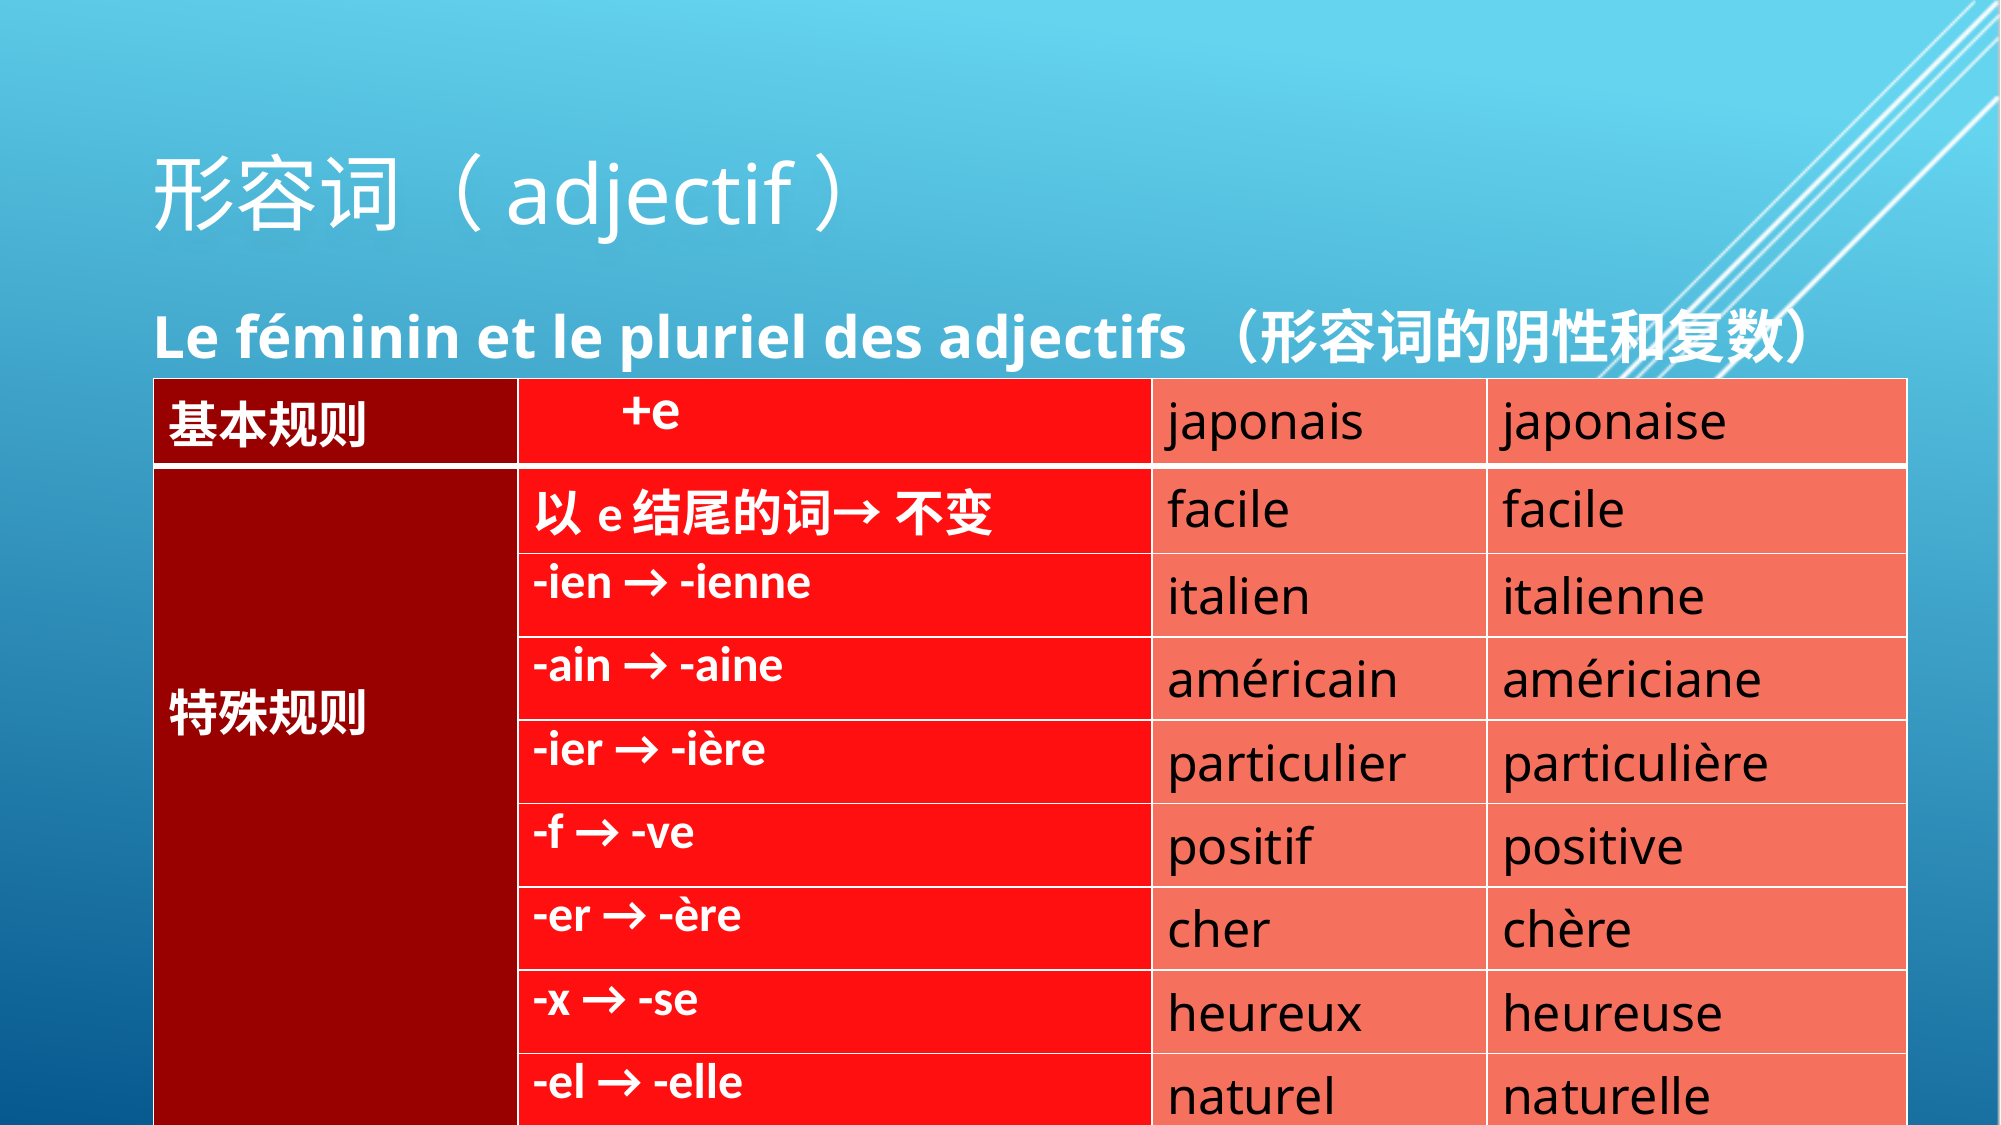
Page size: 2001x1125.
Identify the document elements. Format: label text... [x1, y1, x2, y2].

table_cell américiane [1488, 638, 1906, 719]
table_cell américain [1153, 638, 1486, 719]
table_cell facile [1153, 469, 1486, 553]
table_cell -er → -ère [519, 888, 1151, 969]
table_cell -ien → -ienne [519, 554, 1151, 636]
table_header +e [519, 379, 1151, 463]
table_cell italien [1153, 554, 1486, 636]
table_cell heureux [1153, 971, 1486, 1053]
table_cell naturelle [1488, 1054, 1906, 1125]
table_cell -ier → -ière [519, 721, 1151, 803]
table_header japonais [1153, 379, 1486, 463]
table_cell cher [1153, 888, 1486, 969]
table_cell 以e结尾的词→ 不变 [519, 469, 1151, 553]
table_cell naturel [1153, 1054, 1486, 1125]
table_cell -x → -se [519, 971, 1151, 1053]
table_cell -ain → -aine [519, 638, 1151, 719]
table_cell facile [1488, 469, 1906, 553]
table_cell particulière [1488, 721, 1906, 803]
table_cell positive [1488, 804, 1906, 886]
table_cell particulier [1153, 721, 1486, 803]
table_cell -f → -ve [519, 804, 1151, 886]
table_header 基本规则 [154, 379, 517, 463]
table_cell chère [1488, 888, 1906, 969]
table_cell 特殊规则 [154, 469, 517, 1125]
table_cell positif [1153, 804, 1486, 886]
table_cell -el → -elle [519, 1054, 1151, 1125]
table_cell italienne [1488, 554, 1906, 636]
title 形容词（adjectif） [137, 32, 1863, 250]
table_header japonaise [1488, 379, 1906, 463]
table_cell heureuse [1488, 971, 1906, 1053]
picture [0, 0, 2001, 1125]
list Le féminin et le pluriel des adjectifs（形容词的阴性和复数） [137, 279, 1863, 1014]
